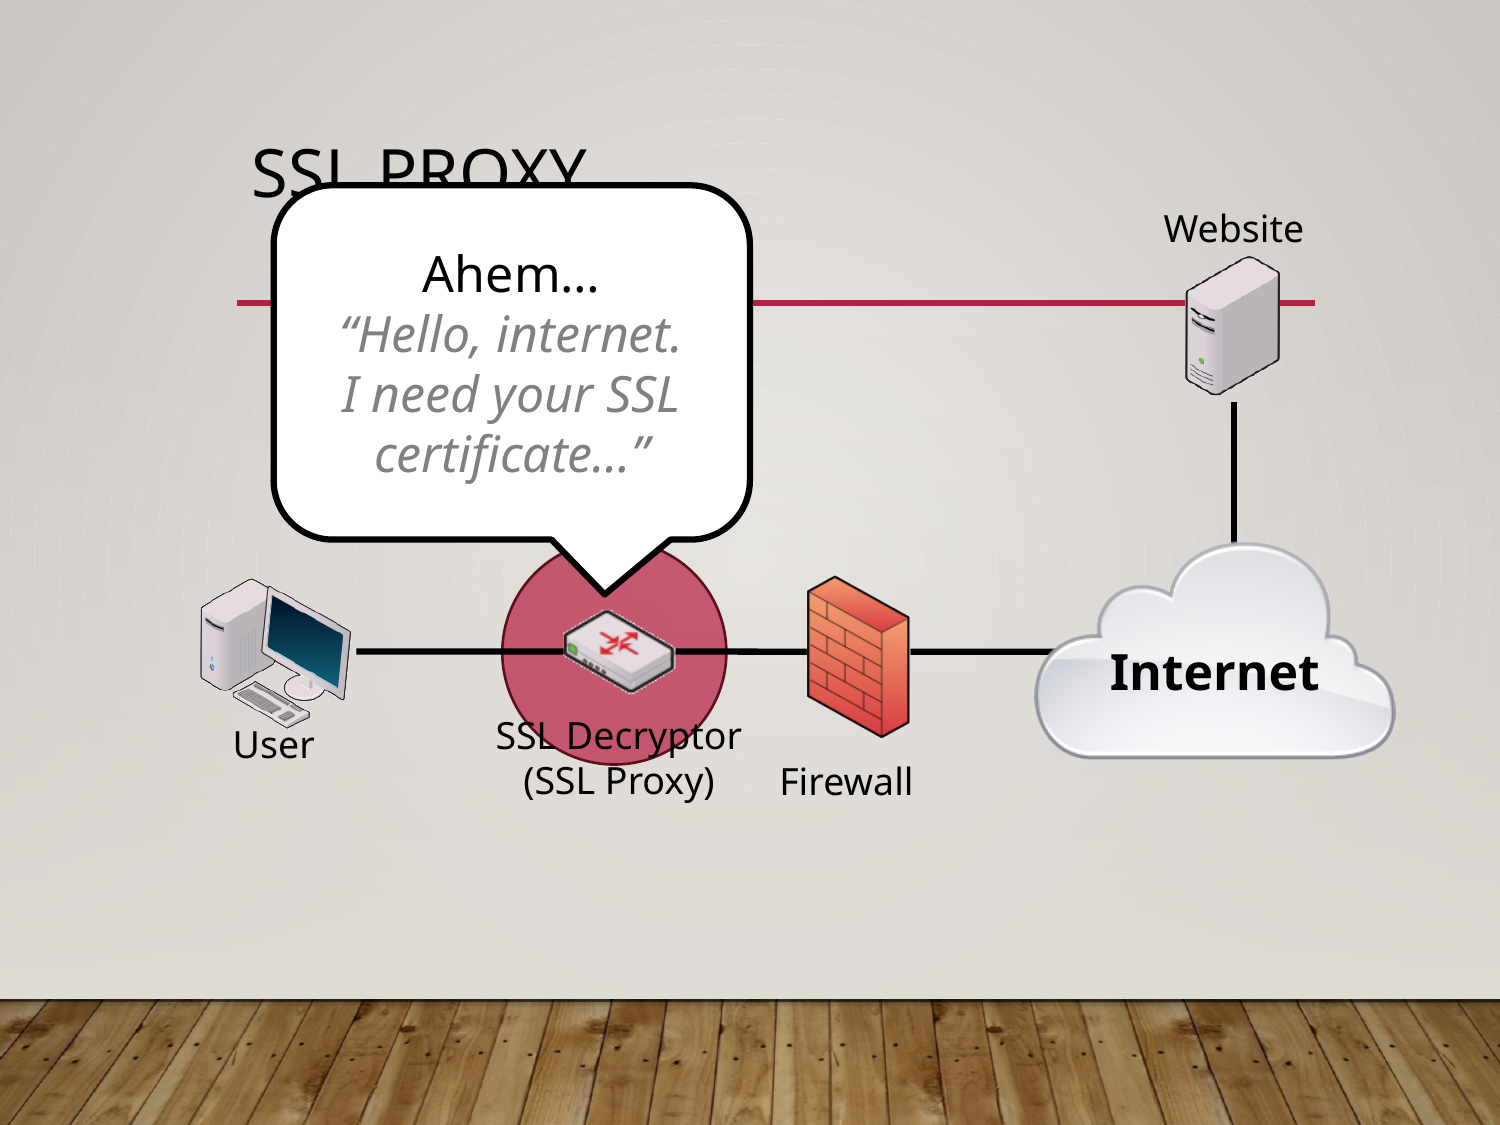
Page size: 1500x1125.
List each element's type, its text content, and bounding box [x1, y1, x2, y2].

text_box [501, 549, 728, 648]
text_box SSL Decryptor (SSL Proxy) [480, 704, 758, 810]
text_box User [217, 731, 330, 774]
title SSL Proxy [236, 131, 1315, 305]
text_box [501, 655, 728, 704]
picture [556, 604, 682, 699]
text_box Firewall [764, 750, 929, 810]
text_box Ahem… “Hello, internet. I need your SSL certificate…” [272, 183, 752, 596]
picture [787, 559, 925, 745]
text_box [1034, 470, 1396, 833]
picture [0, 999, 1500, 1125]
picture [1168, 251, 1300, 403]
text_box Website [1148, 197, 1320, 258]
picture [190, 572, 357, 731]
